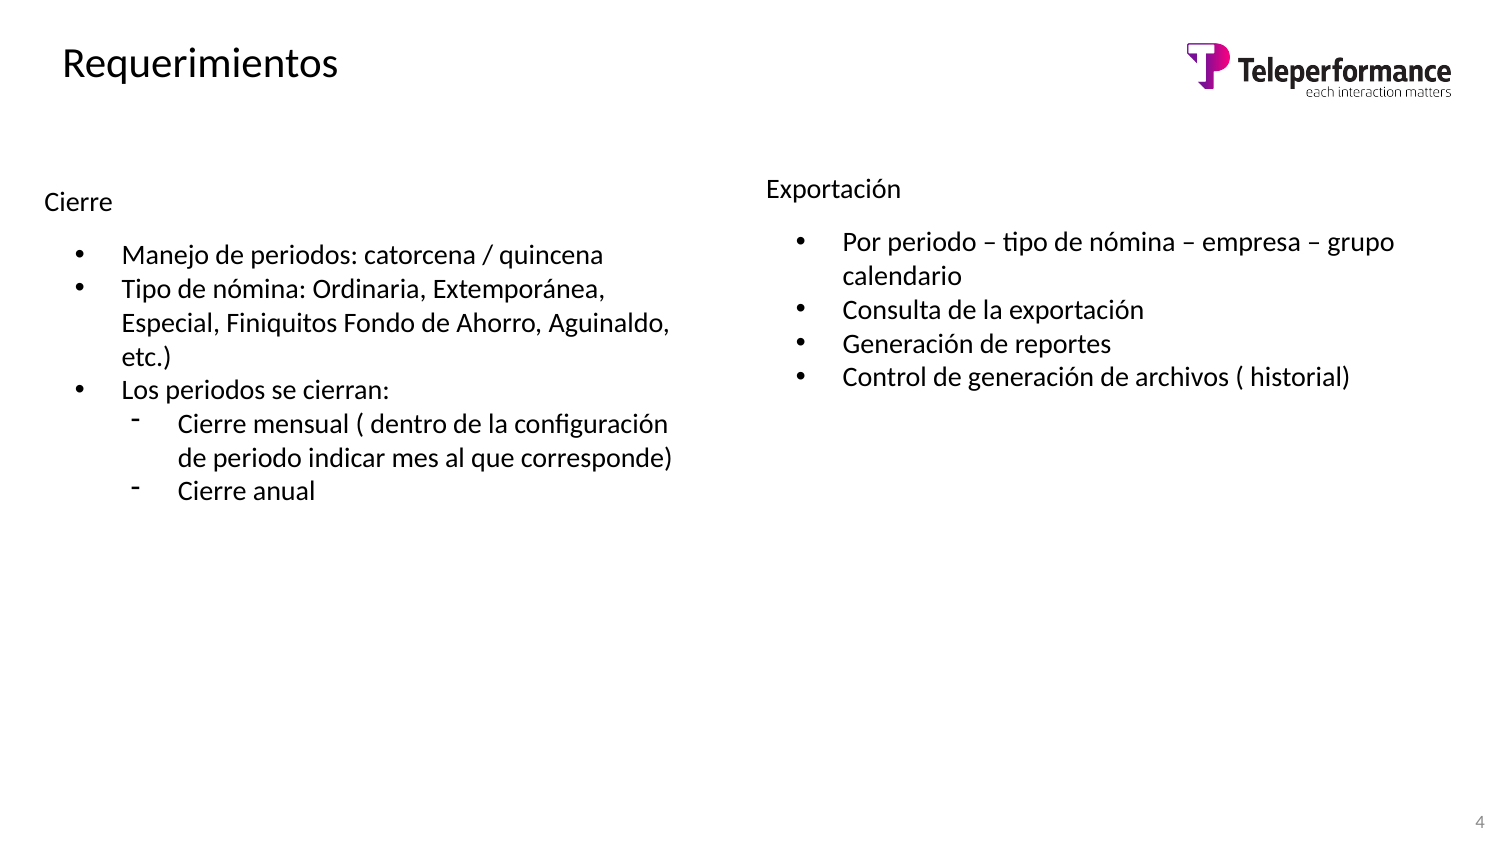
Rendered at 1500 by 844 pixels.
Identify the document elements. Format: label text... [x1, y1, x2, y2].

slide_number 4 [1162, 798, 1500, 844]
text_box Cierre [29, 176, 129, 225]
picture [1187, 43, 1451, 97]
text_box Manejo de periodos: catorcena / quincena Tipo de nómina: Ordinaria, Extemporánea, Especial, Finiquitos Fondo de Ahorro, Aguinaldo, etc.) Los periodos se cierran: Cierre mensual ( dentro de la configuración de periodo indicar mes al que corresponde) Cierre anual [59, 229, 700, 548]
text_box Por periodo – tipo de nómina – empresa – grupo calendario Consulta de la exportación Generación de reportes Control de generación de archivos ( historial) [781, 216, 1414, 400]
text_box Exportación [751, 163, 917, 212]
title Requerimientos [47, 32, 875, 95]
